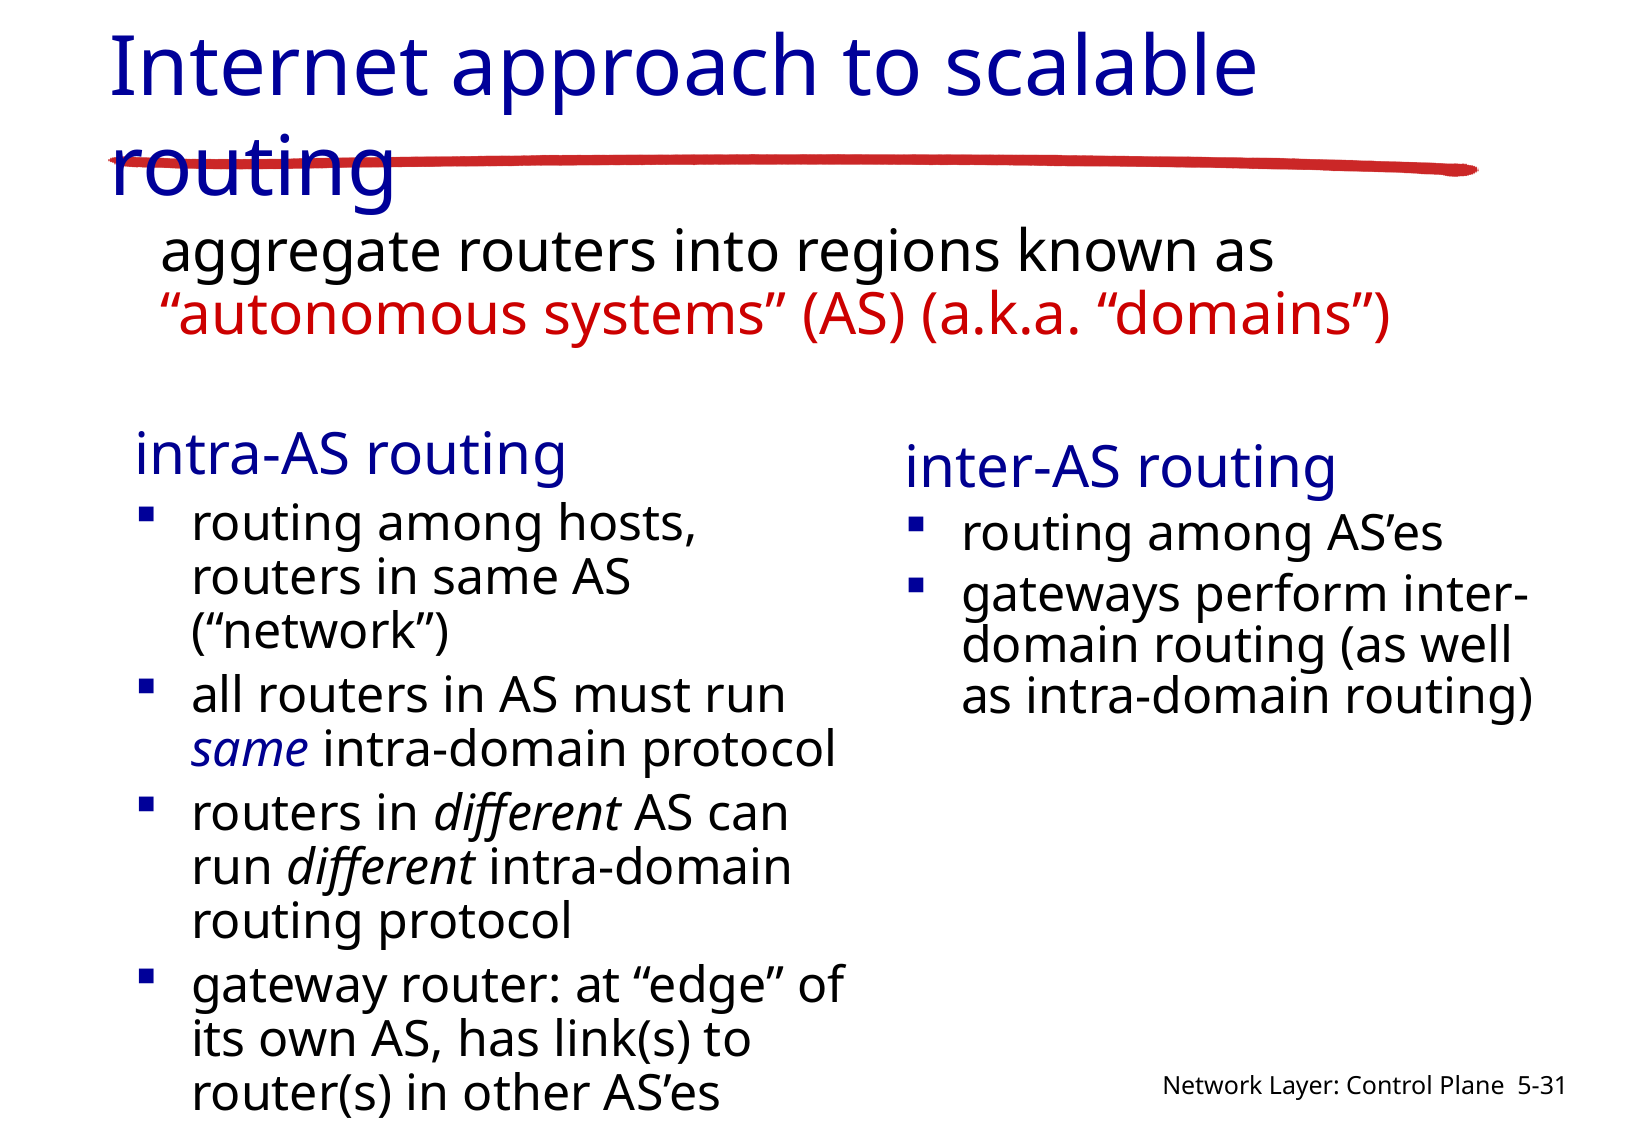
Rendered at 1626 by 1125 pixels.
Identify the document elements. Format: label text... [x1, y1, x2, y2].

text_box intra-AS routing routing among hosts, routers in same AS (“network”) all routers in AS must run same intra-domain protocol routers in different AS can run different intra-domain routing protocol gateway router: at “edge” of its own AS, has link(s) to router(s) in other AS’es [119, 416, 875, 1059]
list inter-AS routing routing among AS’es gateways perform inter-domain routing (as well as intra-domain routing) [889, 432, 1556, 750]
picture [102, 147, 1495, 184]
list aggregate routers into regions known as “autonomous systems” (AS) (a.k.a. “domains”) [145, 213, 1602, 363]
footer Network Layer: Control Plane [1133, 1062, 1520, 1102]
slide_number 5-31 [1502, 1062, 1601, 1107]
title Internet approach to scalable routing [94, 39, 1542, 185]
